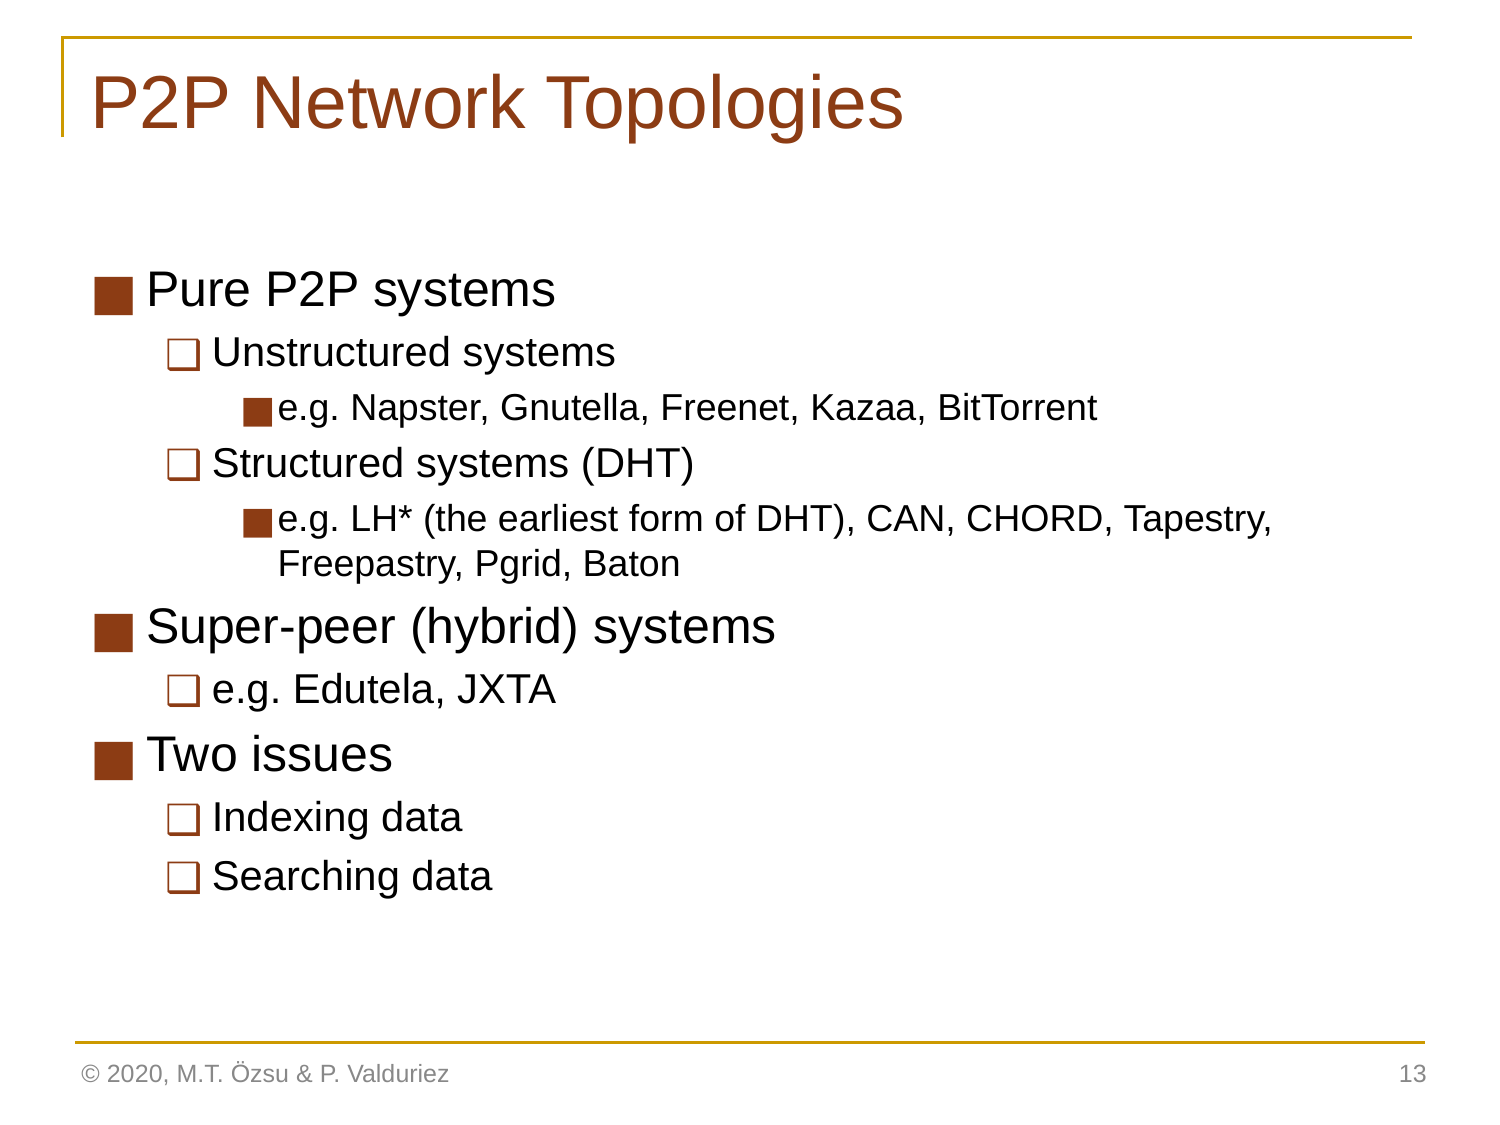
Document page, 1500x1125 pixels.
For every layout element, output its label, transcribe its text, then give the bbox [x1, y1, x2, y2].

footer © 2020, M.T. Özsu & P. Valduriez [66, 1042, 573, 1103]
title P2P Network Topologies [75, 45, 1425, 233]
slide_number ‹#› [1104, 1042, 1442, 1103]
list Pure P2P systems Unstructured systems e.g. Napster, Gnutella, Freenet, Kazaa, BitTorrent Structured systems (DHT) e.g. LH* (the earliest form of DHT), CAN, CHORD, Tapestry, Freepastry, Pgrid, Baton Super-peer (hybrid) systems e.g. Edutela, JXTA Two issues Indexing data Searching data [75, 249, 1425, 993]
